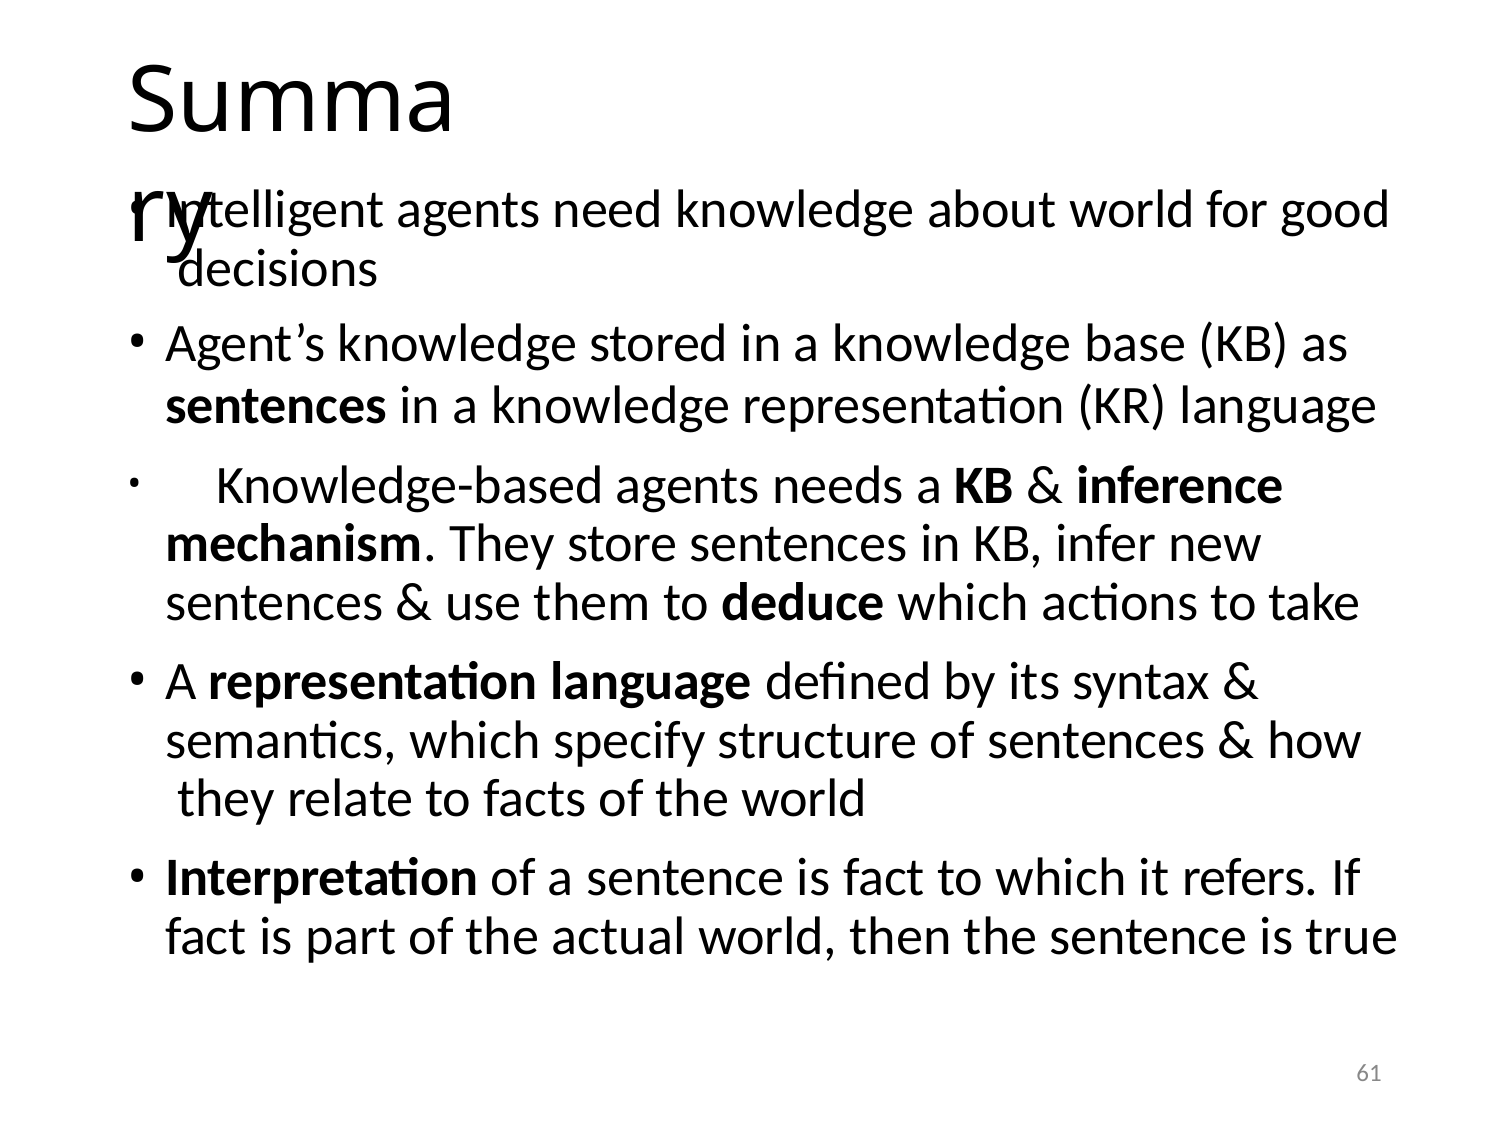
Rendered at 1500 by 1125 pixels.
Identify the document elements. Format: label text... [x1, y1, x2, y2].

text_box Intelligent agents need knowledge about world for good decisions Agent’s knowledge stored in a knowledge base (KB) as sentences in a knowledge representation (KR) language Knowledge-based agents needs a KB & inference mechanism. They store sentences in KB, infer new sentences & use them to deduce which actions to take A representation language defined by its syntax & semantics, which specify structure of sentences & how they relate to facts of the world Interpretation of a sentence is fact to which it refers. If fact is part of the actual world, then the sentence is true [125, 170, 1403, 966]
slide_number 61 [1350, 1060, 1389, 1125]
title Summary [125, 37, 481, 170]
